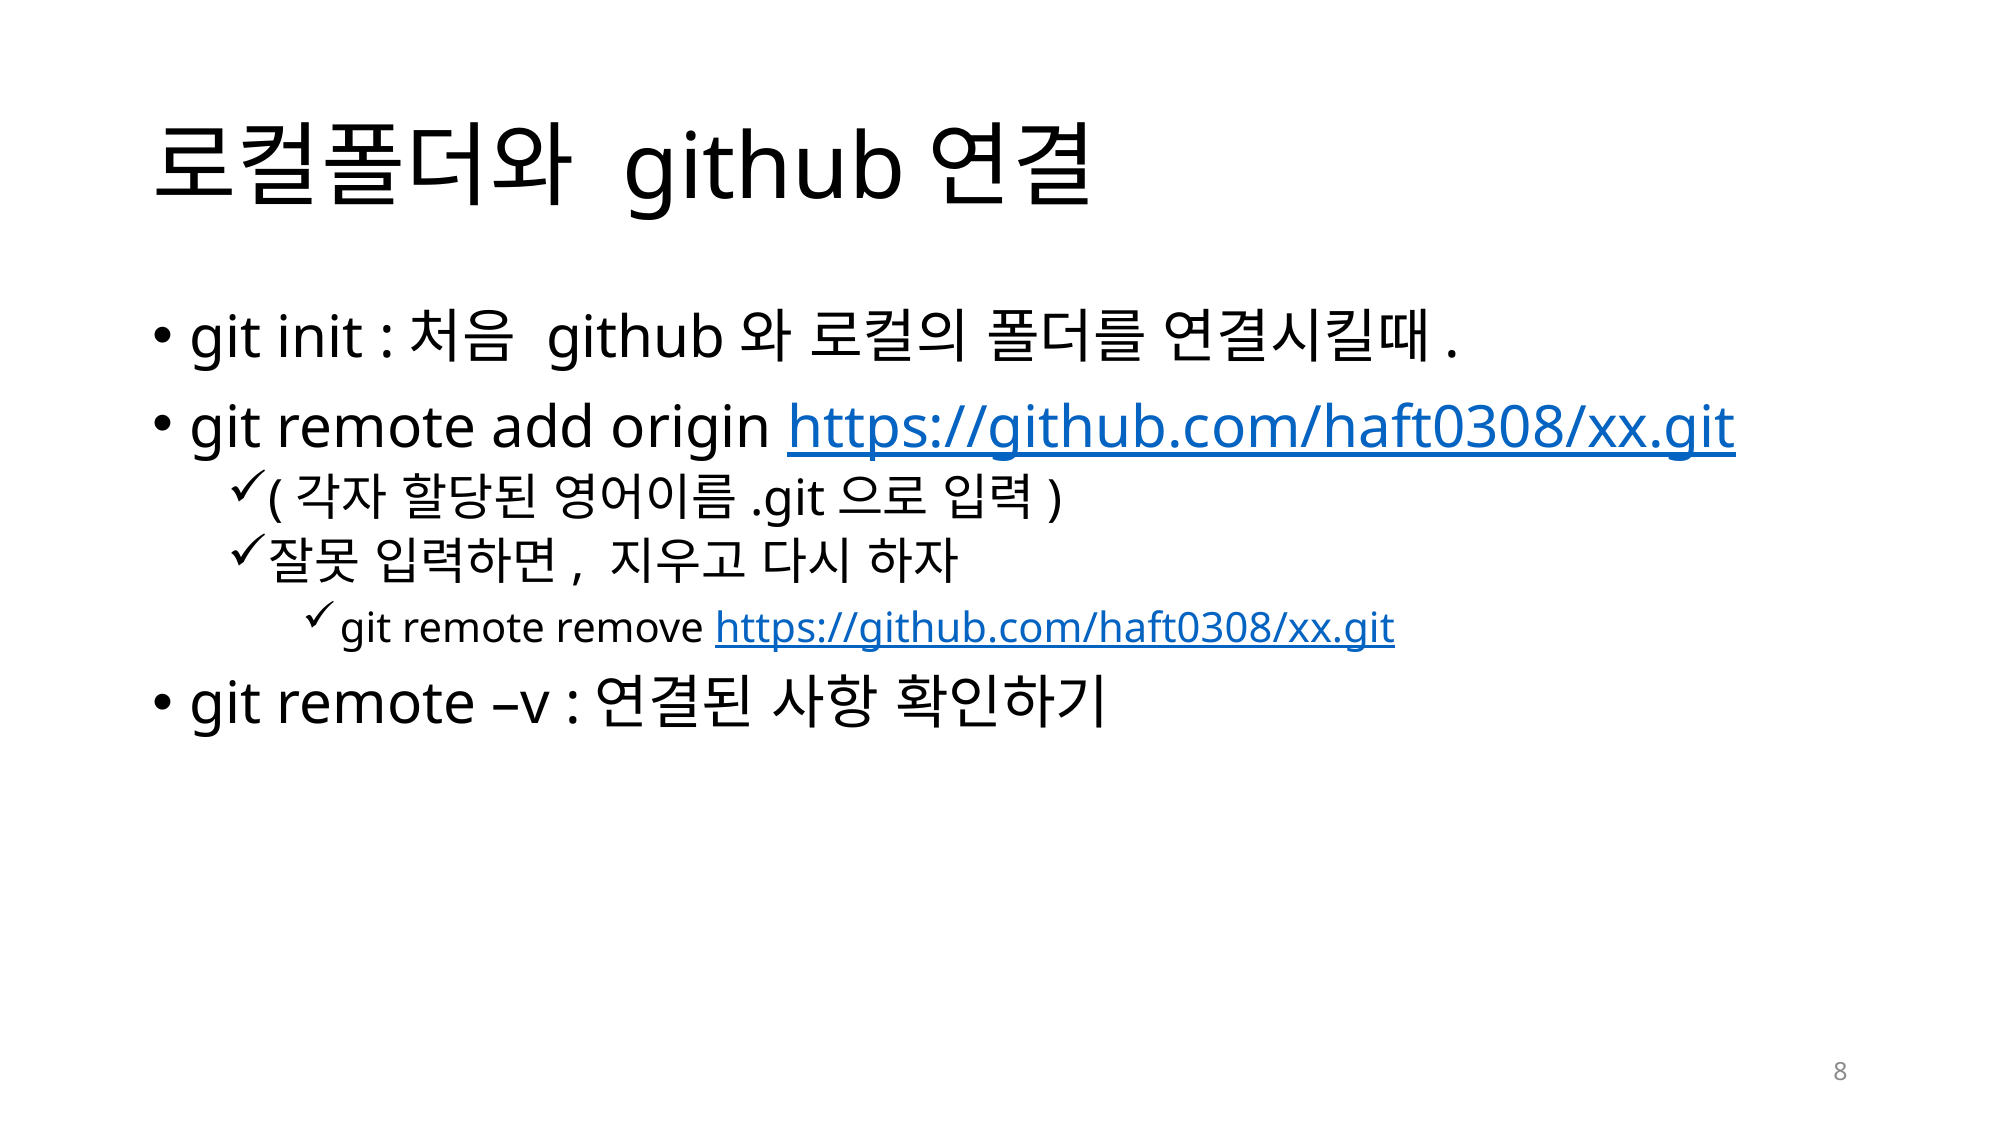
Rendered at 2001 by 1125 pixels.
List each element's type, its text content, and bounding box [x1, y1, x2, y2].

list git init :처음 github와 로컬의 폴더를 연결시킬때. git remote add origin https://github.com/haft0308/xx.git (각자 할당된 영어이름.git으로 입력) 잘못 입력하면, 지우고 다시 하자 git remote remove https://github.com/haft0308/xx.git git remote –v :연결된 사항 확인하기 [137, 299, 1863, 1014]
slide_number 8 [1412, 1042, 1863, 1103]
title 로컬폴더와 github연결 [137, 59, 1863, 278]
